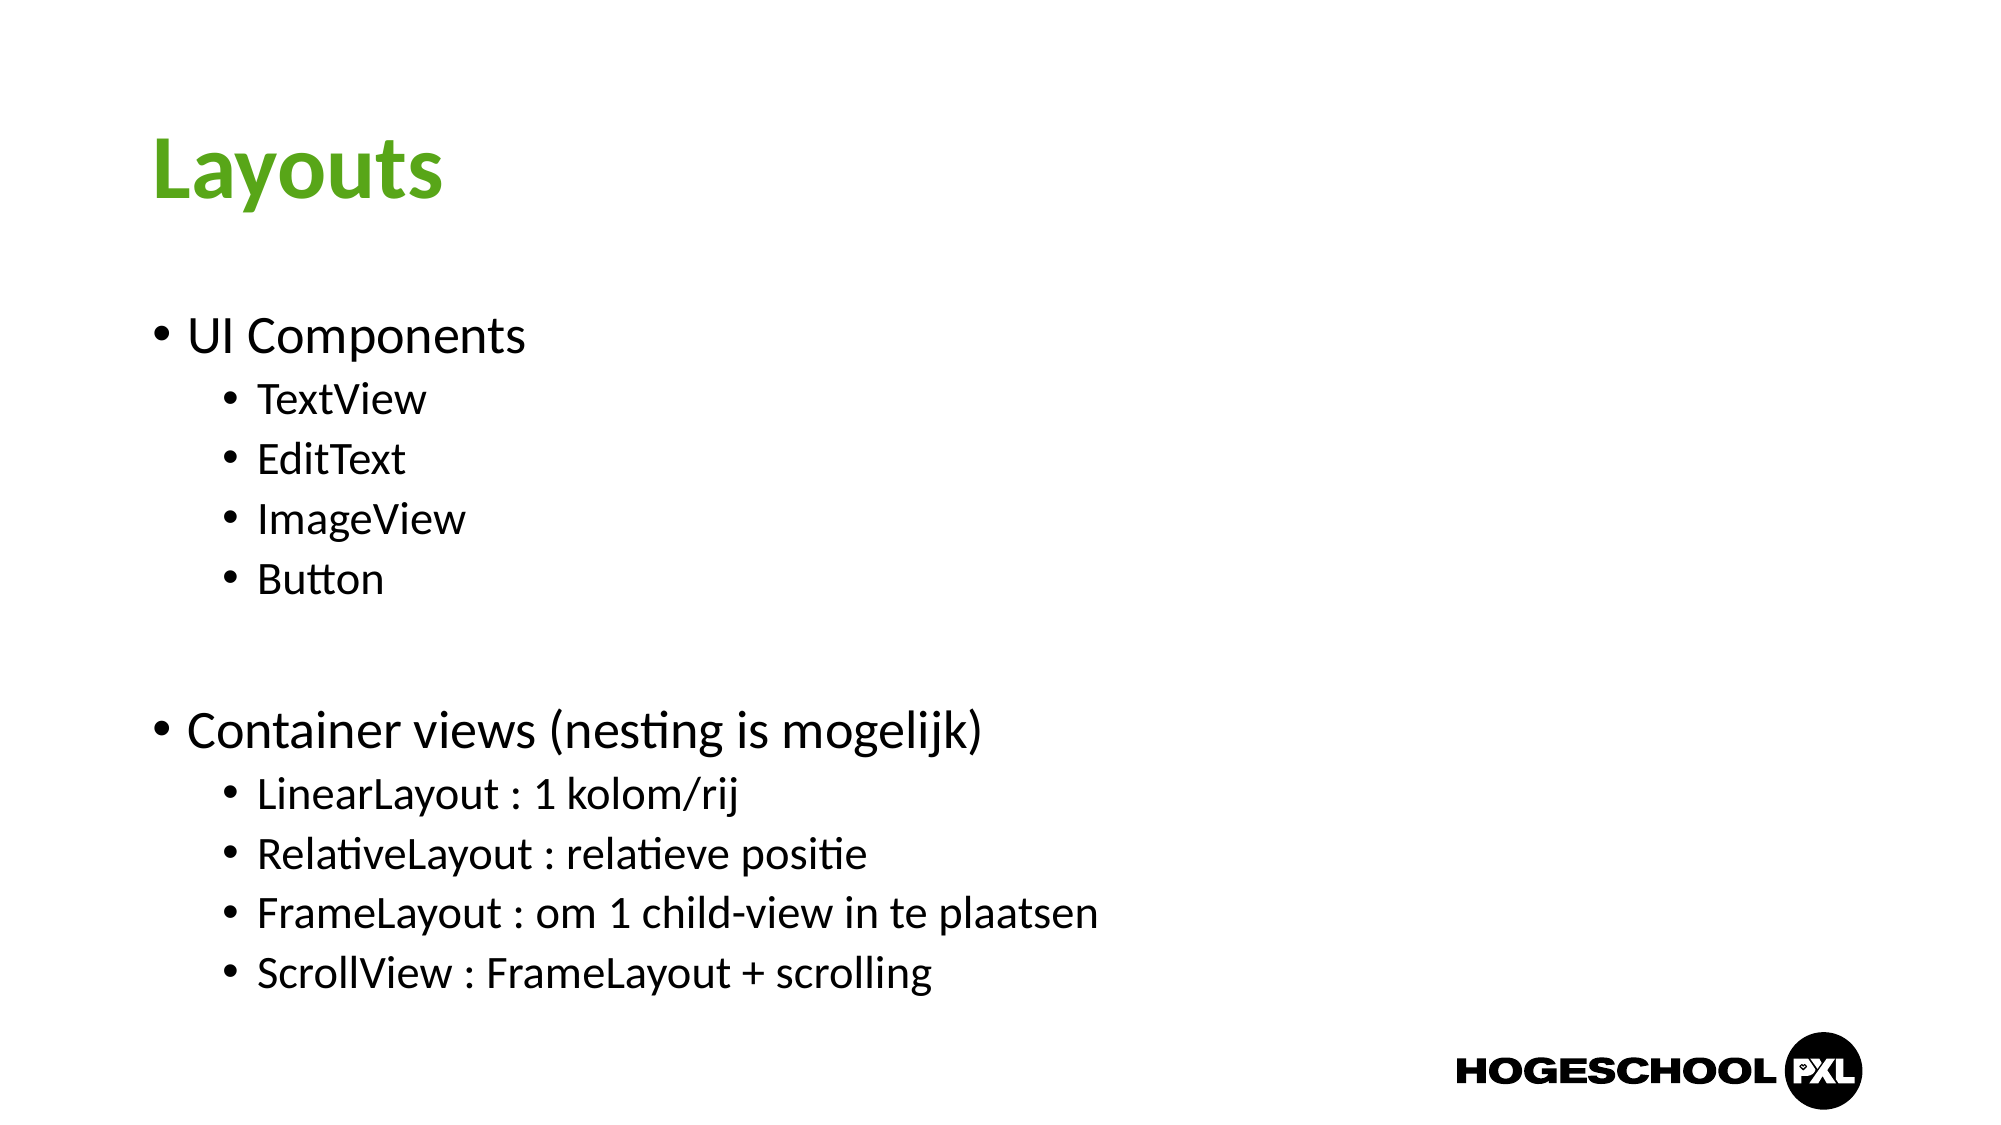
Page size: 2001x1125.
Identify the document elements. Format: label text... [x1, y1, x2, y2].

title Layouts [137, 59, 1863, 278]
list UI Components TextView EditText ImageView Button Container views (nesting is mogelijk) LinearLayout : 1 kolom/rij RelativeLayout : relatieve positie FrameLayout : om 1 child-view in te plaatsen ScrollView : FrameLayout + scrolling [137, 299, 1863, 1014]
